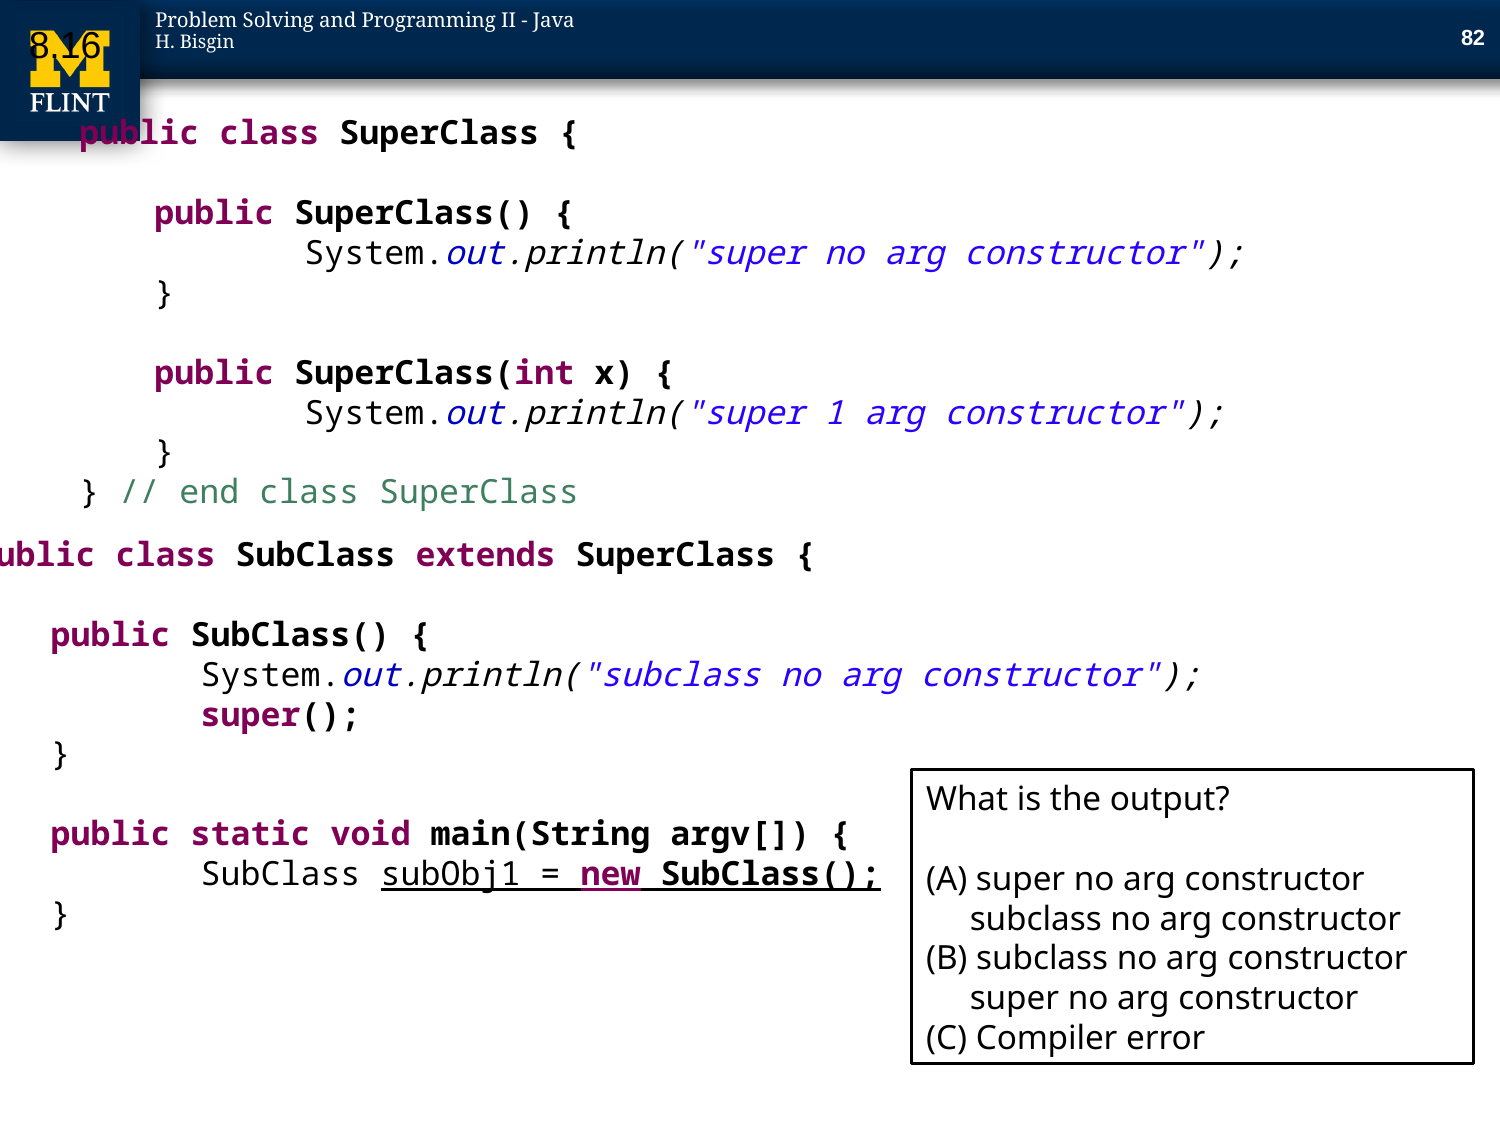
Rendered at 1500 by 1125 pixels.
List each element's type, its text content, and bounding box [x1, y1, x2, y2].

text_box public class SubClass extends SuperClass { public SubClass() { System.out.println("subclass no arg constructor"); super(); } public static void main(String argv[]) { SubClass subObj1 = new SubClass(); } } [0, 525, 1216, 980]
picture [0, 0, 1500, 1122]
text_box public class SuperClass { public SuperClass() { System.out.println("super no arg constructor"); } public SuperClass(int x) { System.out.println("super 1 arg constructor"); } } // end class SuperClass [64, 103, 1259, 518]
text_box 8.16 [14, 14, 134, 74]
text_box What is the output? (A) super no arg constructor subclass no arg constructor (B) subclass no arg constructor super no arg constructor (C) Compiler error [911, 769, 1474, 1064]
slide_number 82 [1149, 6, 1500, 67]
